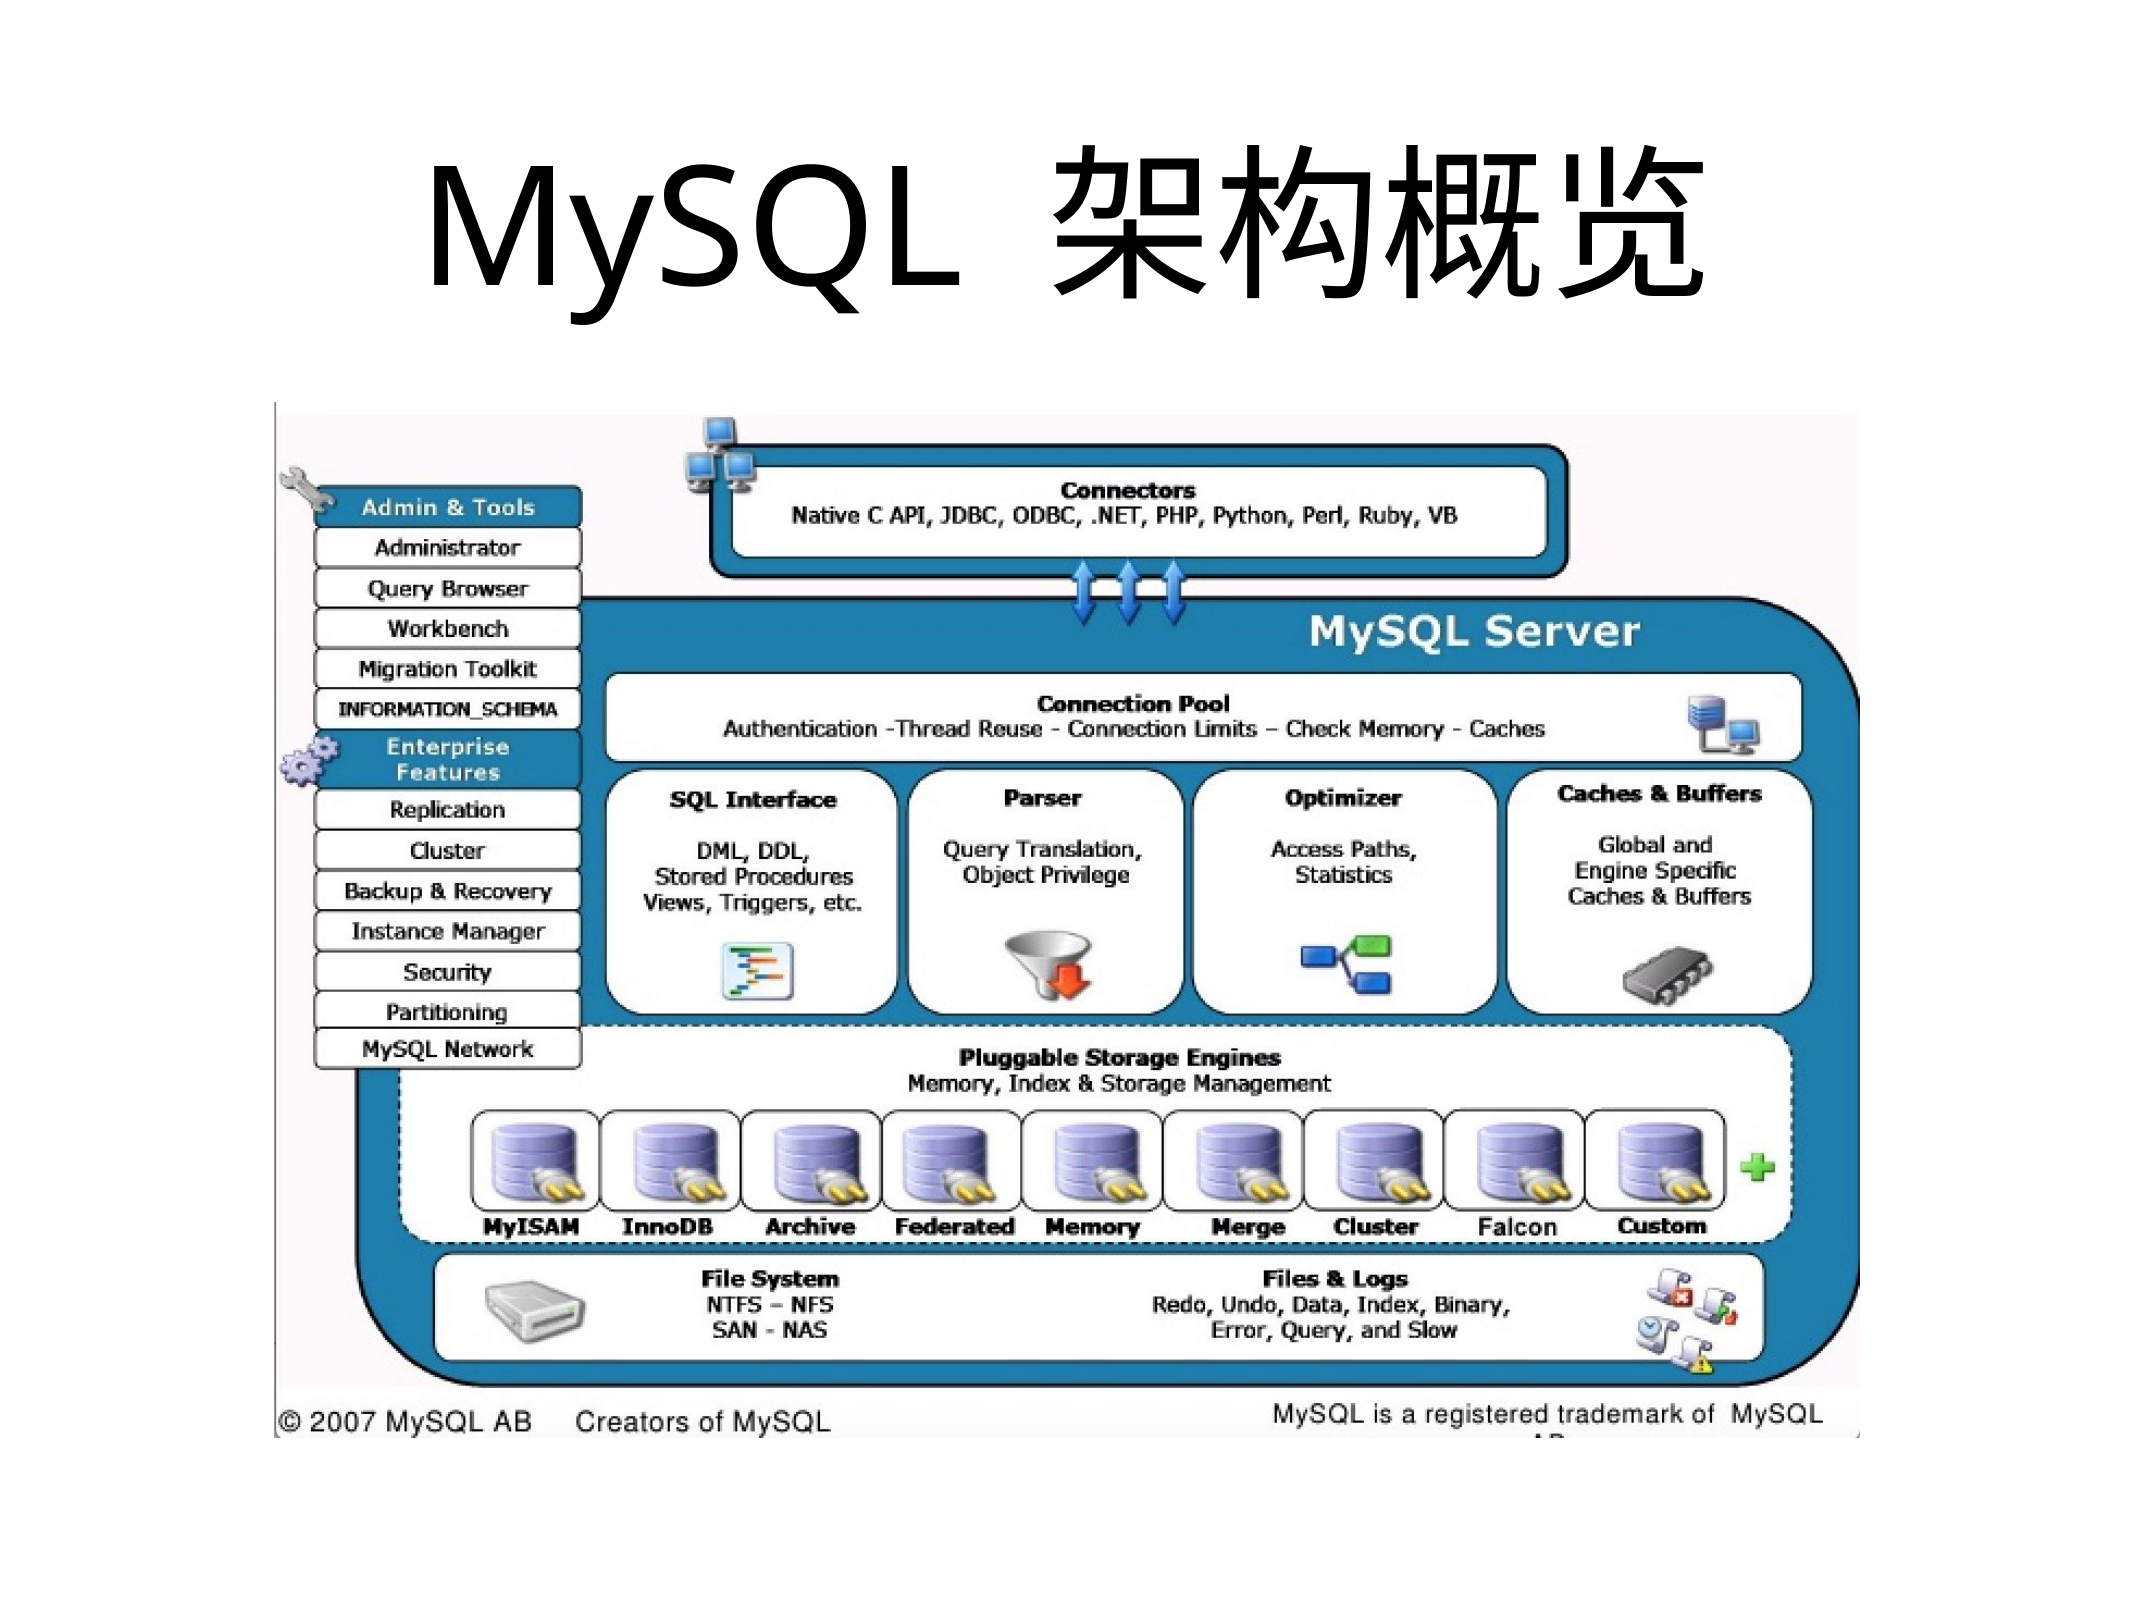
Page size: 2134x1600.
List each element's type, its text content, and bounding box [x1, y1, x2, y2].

title MySQL 架构概览 [155, 41, 1978, 397]
picture [273, 402, 1860, 1438]
